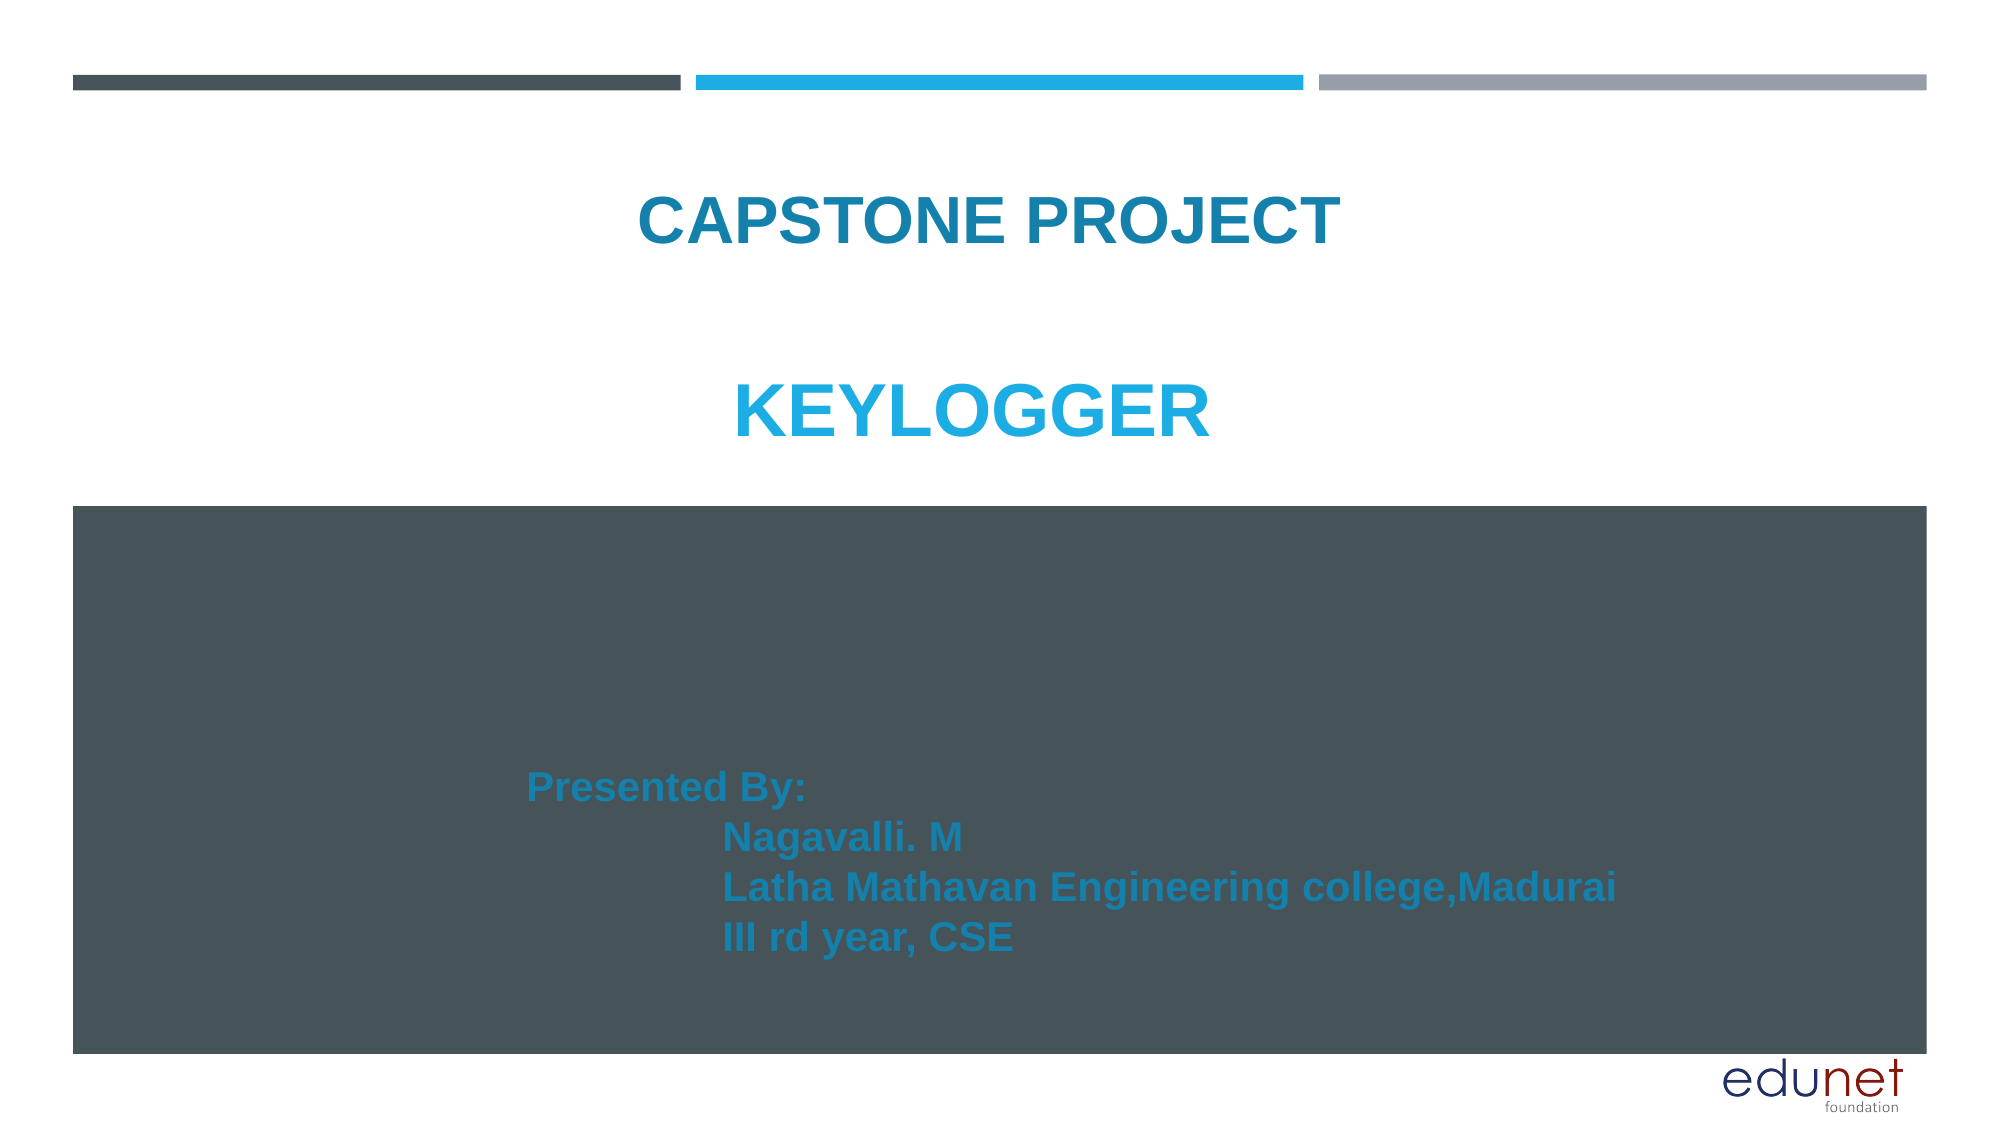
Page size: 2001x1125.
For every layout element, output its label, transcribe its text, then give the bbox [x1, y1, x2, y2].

text_box CAPSTONE PROJECT [0, 169, 2000, 265]
picture [1719, 1056, 1905, 1116]
text_box Presented By: Nagavalli. M Latha Mathavan Engineering college,Madurai III rd year, CSE [511, 752, 1821, 968]
title KeyLogger [222, 298, 1724, 460]
